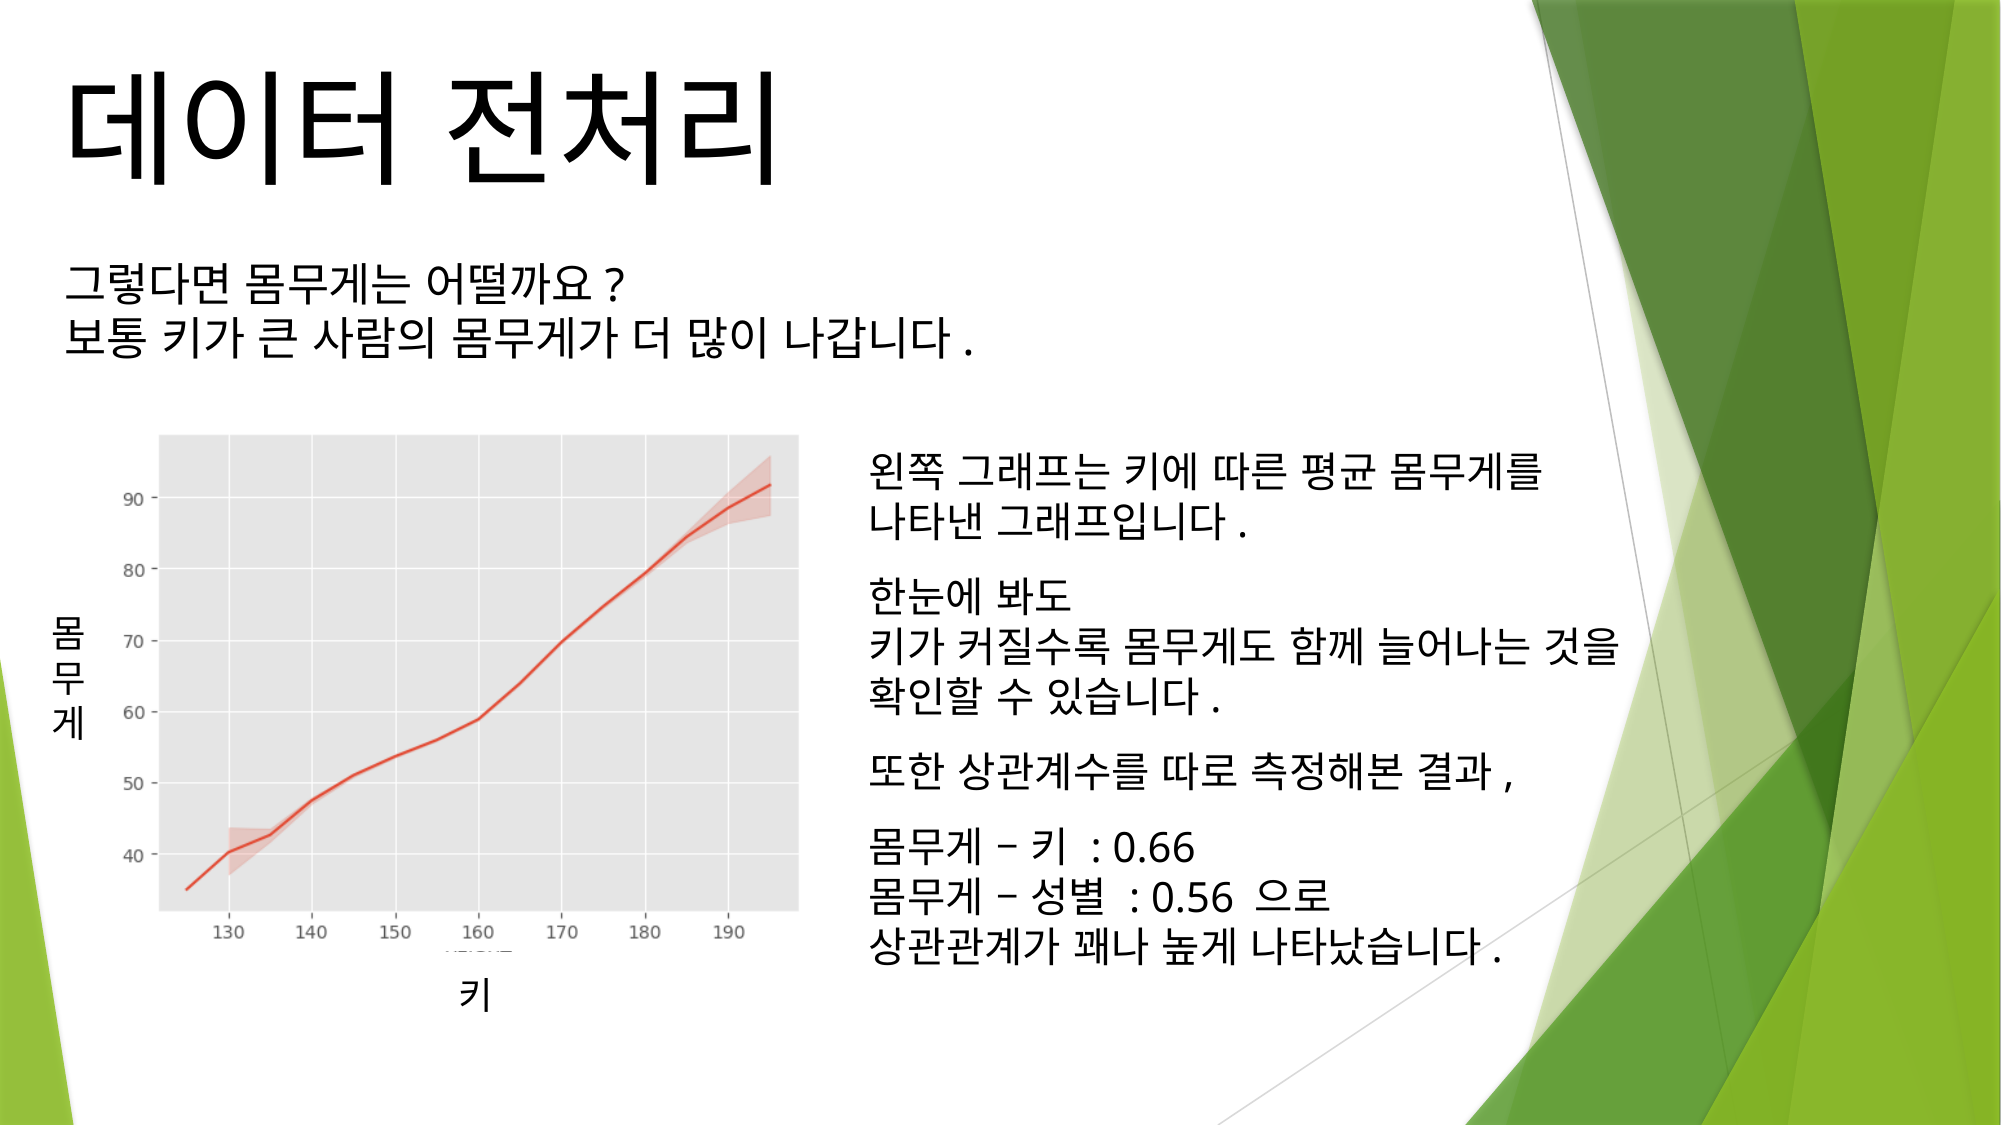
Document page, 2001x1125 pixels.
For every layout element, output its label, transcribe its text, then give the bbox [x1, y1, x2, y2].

text_box 몸 무 게 [24, 582, 79, 774]
text_box 그렇다면 몸무게는 어떨까요? 보통 키가 큰 사람의 몸무게가 더 많이 나갑니다. [49, 247, 1950, 373]
picture [84, 422, 812, 981]
text_box 키 [378, 988, 573, 1040]
text_box 데이터 전처리 [48, 43, 803, 209]
text_box 왼쪽 그래프는 키에 따른 평균 몸무게를 나타낸 그래프입니다. 한눈에 봐도 키가 커질수록 몸무게도 함께 늘어나는 것을 확인할 수 있습니다. 또한 상관계수를 따로 측정해본 결과, 몸무게 – 키 : 0.66 몸무게 – 성별 : 0.56 으로 상관관계가 꽤나 높게 나타났습니다. [854, 438, 1778, 979]
